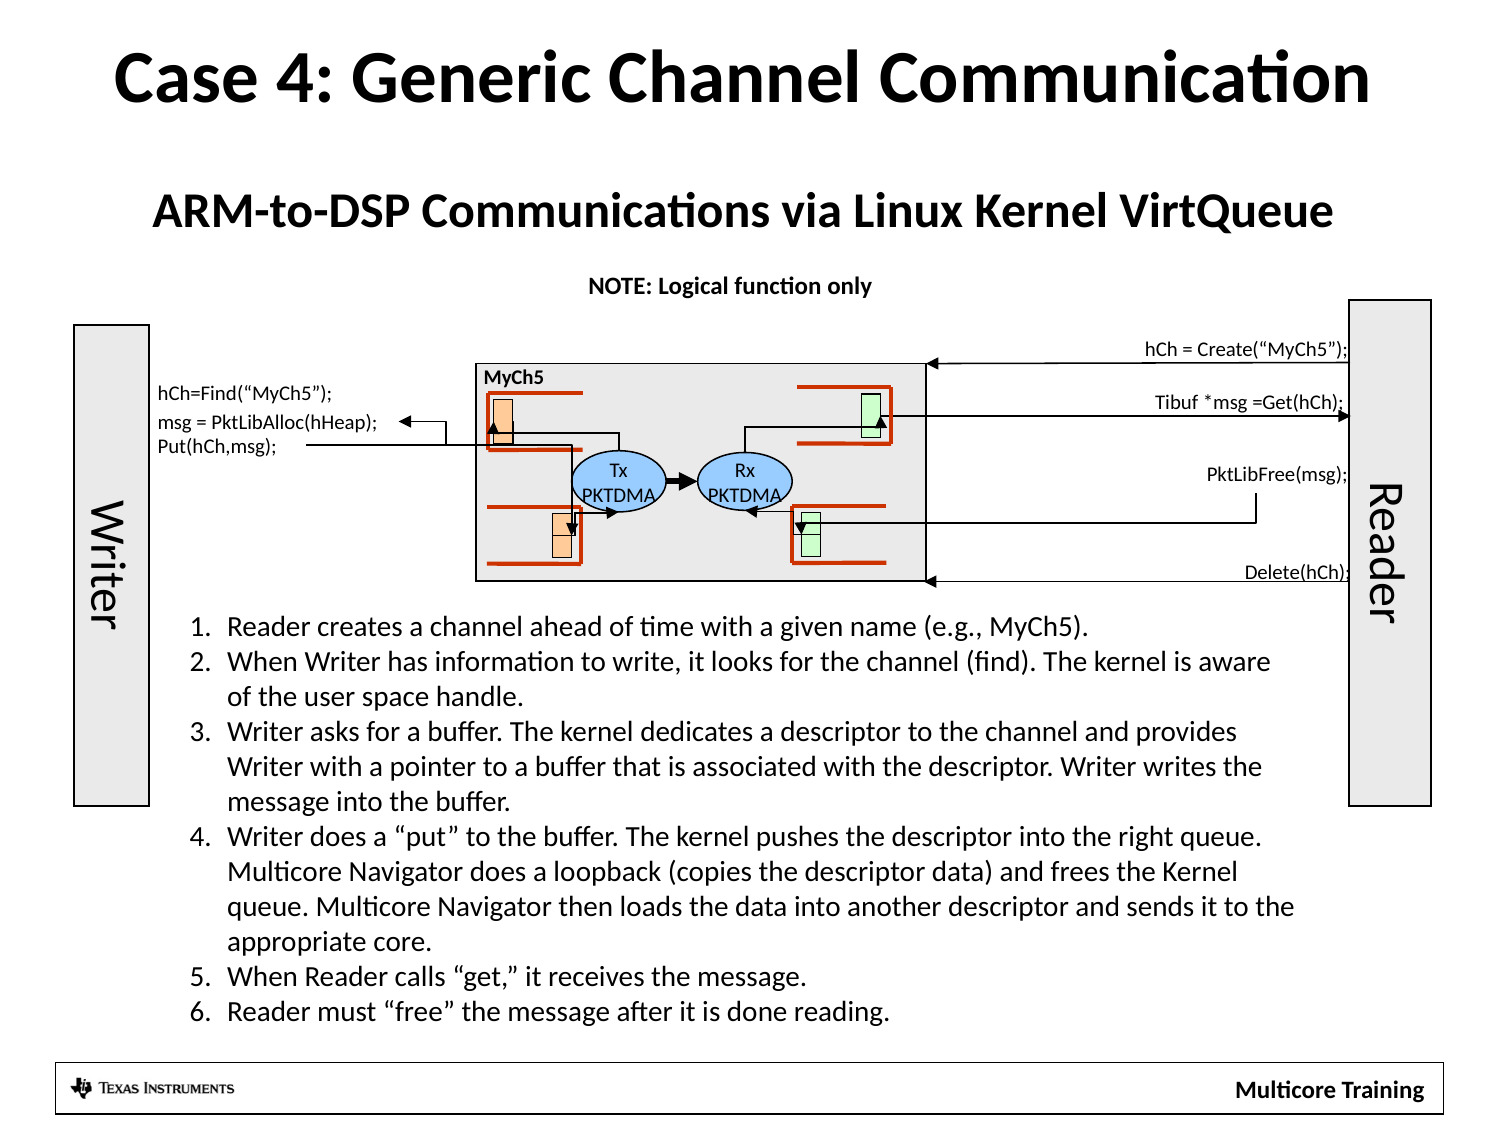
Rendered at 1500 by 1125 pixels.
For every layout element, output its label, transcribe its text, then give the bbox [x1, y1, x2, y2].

text_box hCh = Create(“MyCh5”); [1085, 328, 1363, 369]
text_box Reader creates a channel ahead of time with a given name (e.g., MyCh5). When Writer has information to write, it looks for the channel (find). The kernel is aware of the user space handle. Writer asks for a buffer. The kernel dedicates a descriptor to the channel and provides Writer with a pointer to a buffer that is associated with the descriptor. Writer writes the message into the buffer. Writer does a “put” to the buffer. The kernel pushes the descriptor into the right queue. Multicore Navigator does a loopback (copies the descriptor data) and frees the Kernel queue. Multicore Navigator then loads the data into another descriptor and sends it to the appropriate core. When Reader calls “get,” it receives the message. Reader must “free” the message after it is done reading. [174, 599, 1313, 1035]
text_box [827, 386, 892, 444]
text_box Rx PKTDMA [697, 452, 783, 511]
text_box PktLibFree(msg); [1149, 453, 1363, 494]
text_box NOTE: Logical function only [562, 262, 888, 308]
text_box Tx PKTDMA [579, 450, 666, 512]
text_box Delete(hCh); [1212, 550, 1366, 591]
text_box MyCh5 [475, 488, 926, 582]
text_box MyCh5 [767, 425, 926, 523]
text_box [487, 392, 545, 443]
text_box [550, 382, 581, 490]
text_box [784, 375, 822, 493]
text_box MyCh5 [475, 363, 926, 480]
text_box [791, 506, 887, 564]
text_box Put(hCh,msg); [149, 425, 307, 465]
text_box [744, 509, 802, 535]
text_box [486, 506, 582, 565]
text_box msg = PktLibAlloc(hHeap); [150, 412, 399, 442]
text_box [571, 511, 619, 536]
text_box Writer [73, 324, 149, 807]
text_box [305, 444, 553, 536]
title Case 4: Generic Channel Communication ARM-to-DSP Communications via Linux Kernel VirtQueue [49, 0, 1438, 265]
text_box Tibuf *msg =Get(hCh); [1095, 381, 1359, 421]
picture [59, 1066, 245, 1110]
text_box hCh=Find(“MyCh5”); [149, 372, 401, 412]
text_box Reader [1348, 299, 1432, 807]
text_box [1017, 296, 1060, 733]
